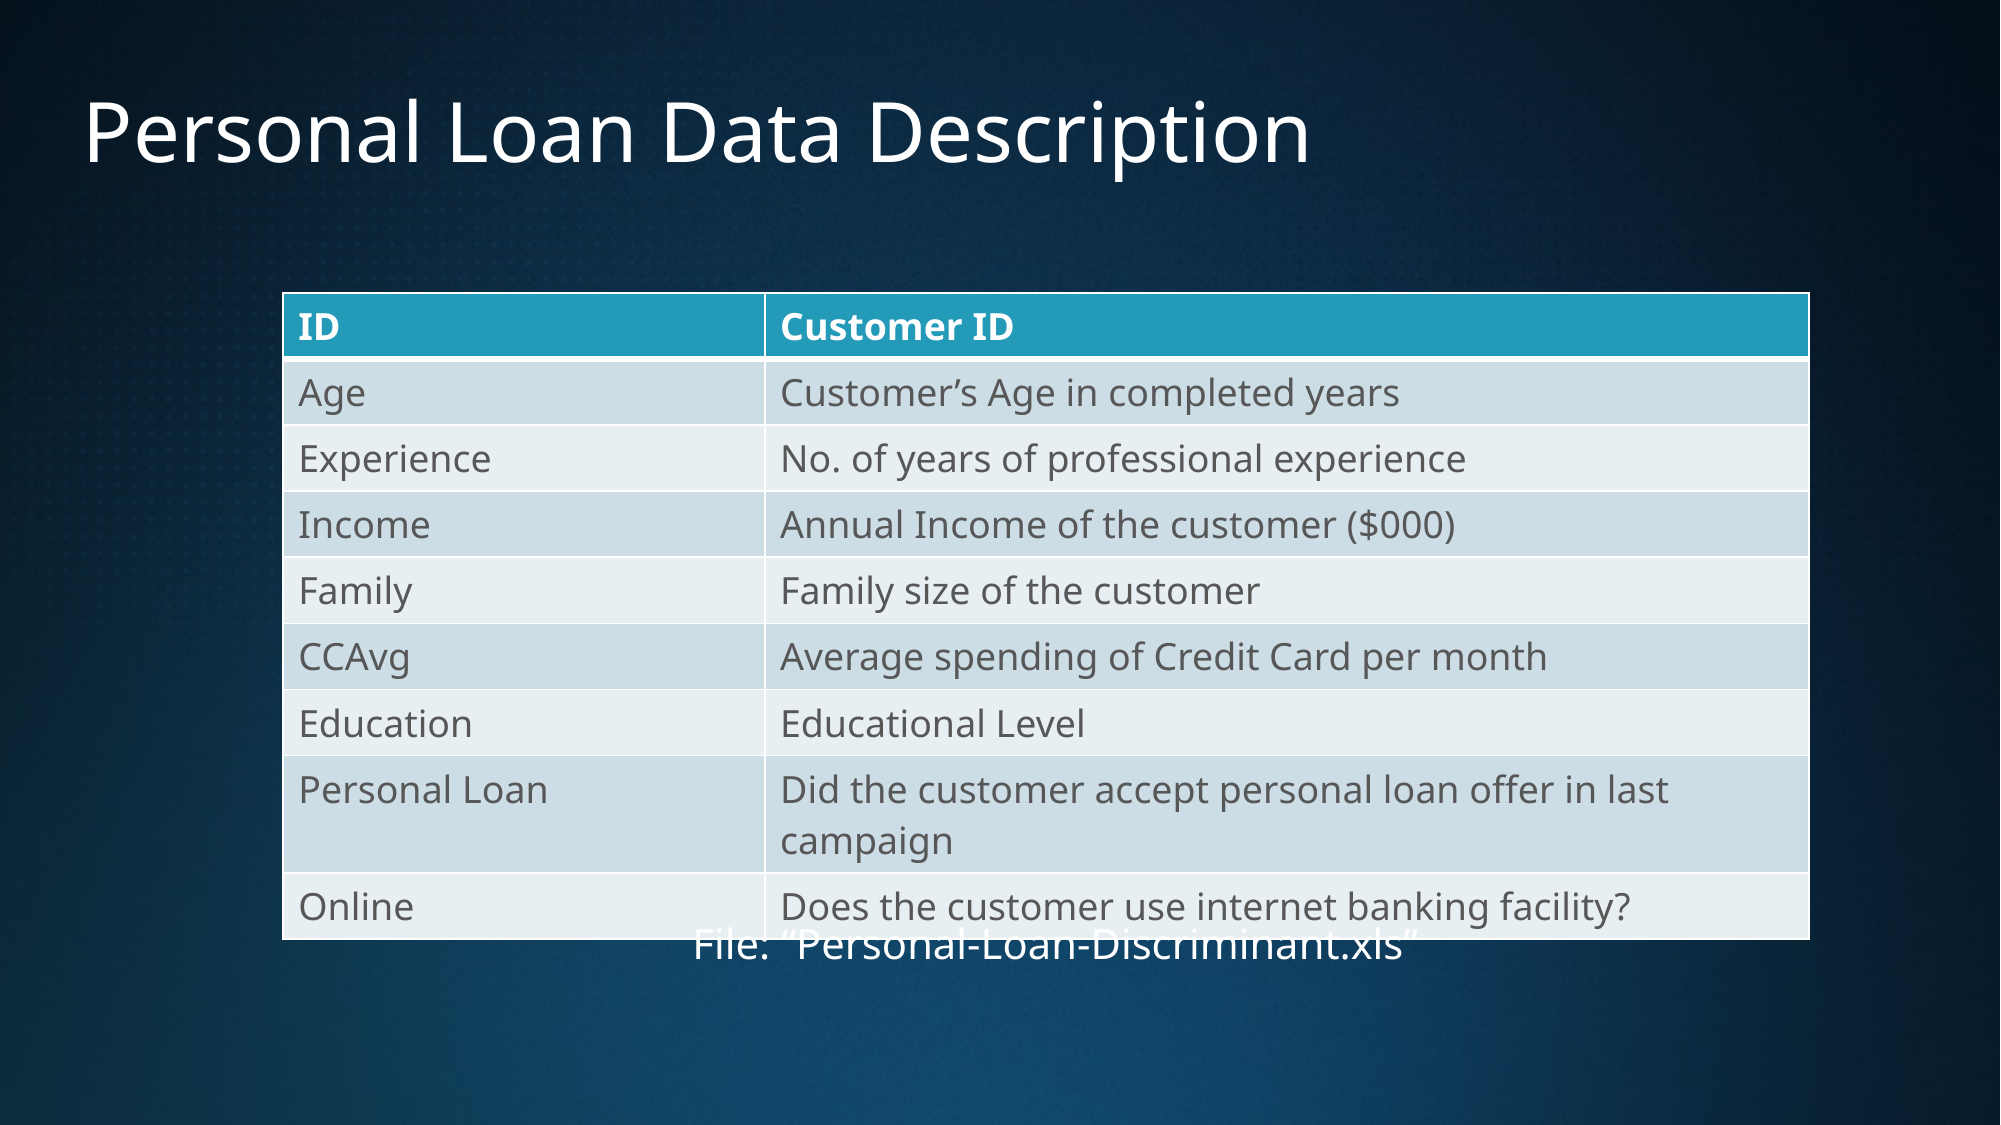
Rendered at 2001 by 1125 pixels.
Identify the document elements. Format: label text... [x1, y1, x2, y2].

table_cell No. of years of professional experience [766, 426, 1808, 490]
text_box File: “Personal-Loan-Discriminant.xls” [402, 918, 1710, 969]
table_cell Age [284, 362, 764, 424]
table_cell Online [284, 874, 764, 938]
table_header Customer ID [766, 294, 1808, 356]
table_cell Does the customer use internet banking facility? [766, 874, 1808, 938]
table_cell Personal Loan [284, 756, 764, 872]
table_cell CCAvg [284, 624, 764, 689]
table_cell Customer’s Age in completed years [766, 362, 1808, 424]
table_cell Family size of the customer [766, 558, 1808, 623]
table_cell Annual Income of the customer ($000) [766, 492, 1808, 556]
table_cell Family [284, 558, 764, 623]
table_cell Income [284, 492, 764, 556]
table_cell Average spending of Credit Card per month [766, 624, 1808, 689]
table_cell Did the customer accept personal loan offer in last campaign [766, 756, 1808, 872]
table_cell Education [284, 690, 764, 755]
table_cell Educational Level [766, 690, 1808, 755]
title Personal Loan Data Description [82, 90, 1910, 258]
table_header ID [284, 294, 764, 356]
picture [0, 0, 2000, 1125]
table_cell Experience [284, 426, 764, 490]
